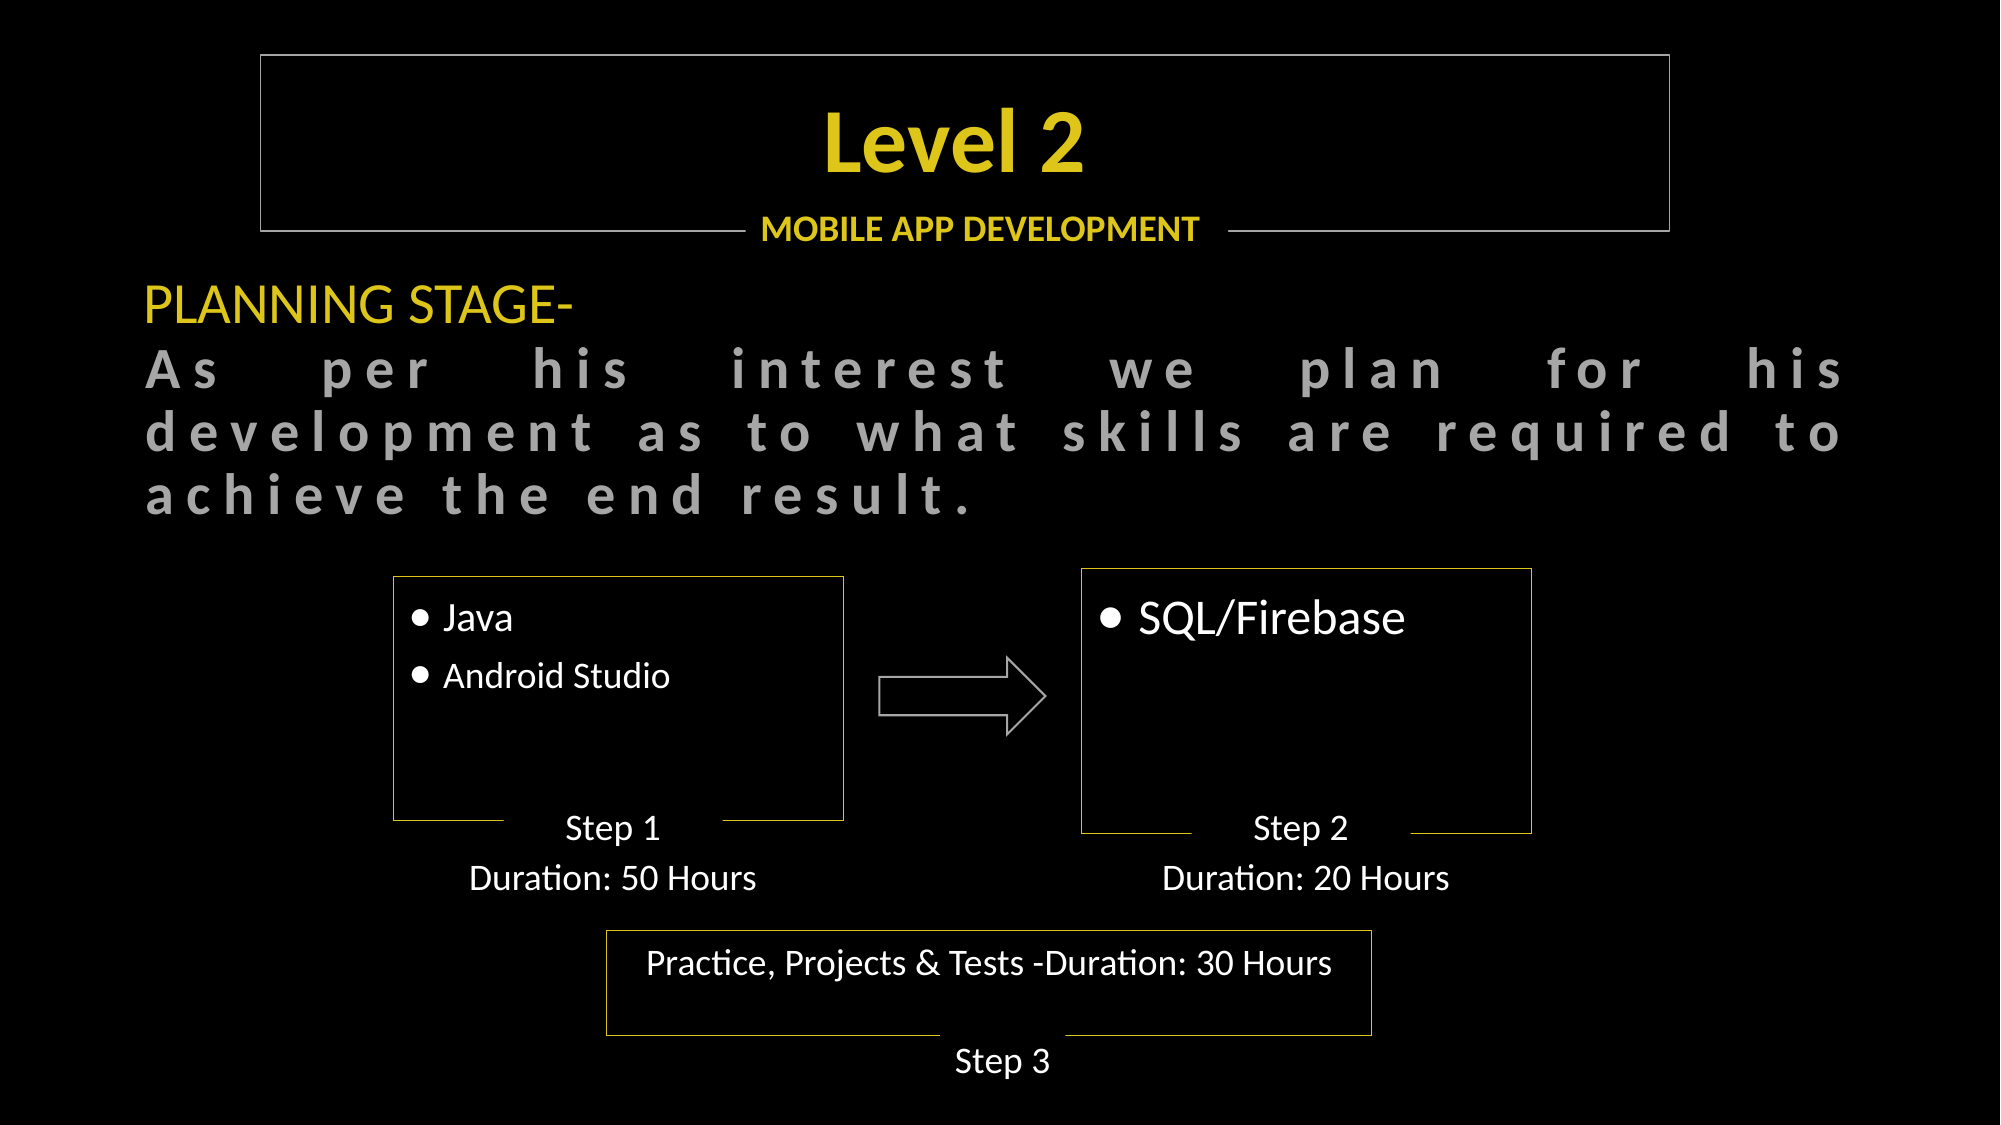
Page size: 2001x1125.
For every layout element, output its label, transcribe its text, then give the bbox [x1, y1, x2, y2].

title Level 2 [260, 55, 1670, 232]
text_box PLANNING STAGE- [128, 257, 611, 343]
text_box Duration: 50 Hours [454, 857, 773, 905]
text_box MOBILE APP DEVELOPMENT [745, 197, 1229, 257]
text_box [606, 930, 1373, 1107]
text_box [393, 568, 1532, 857]
list As per his interest we plan for his development as to what skills are required to achieve the end result. [130, 330, 1870, 620]
text_box Duration: 20 Hours [1147, 857, 1466, 906]
